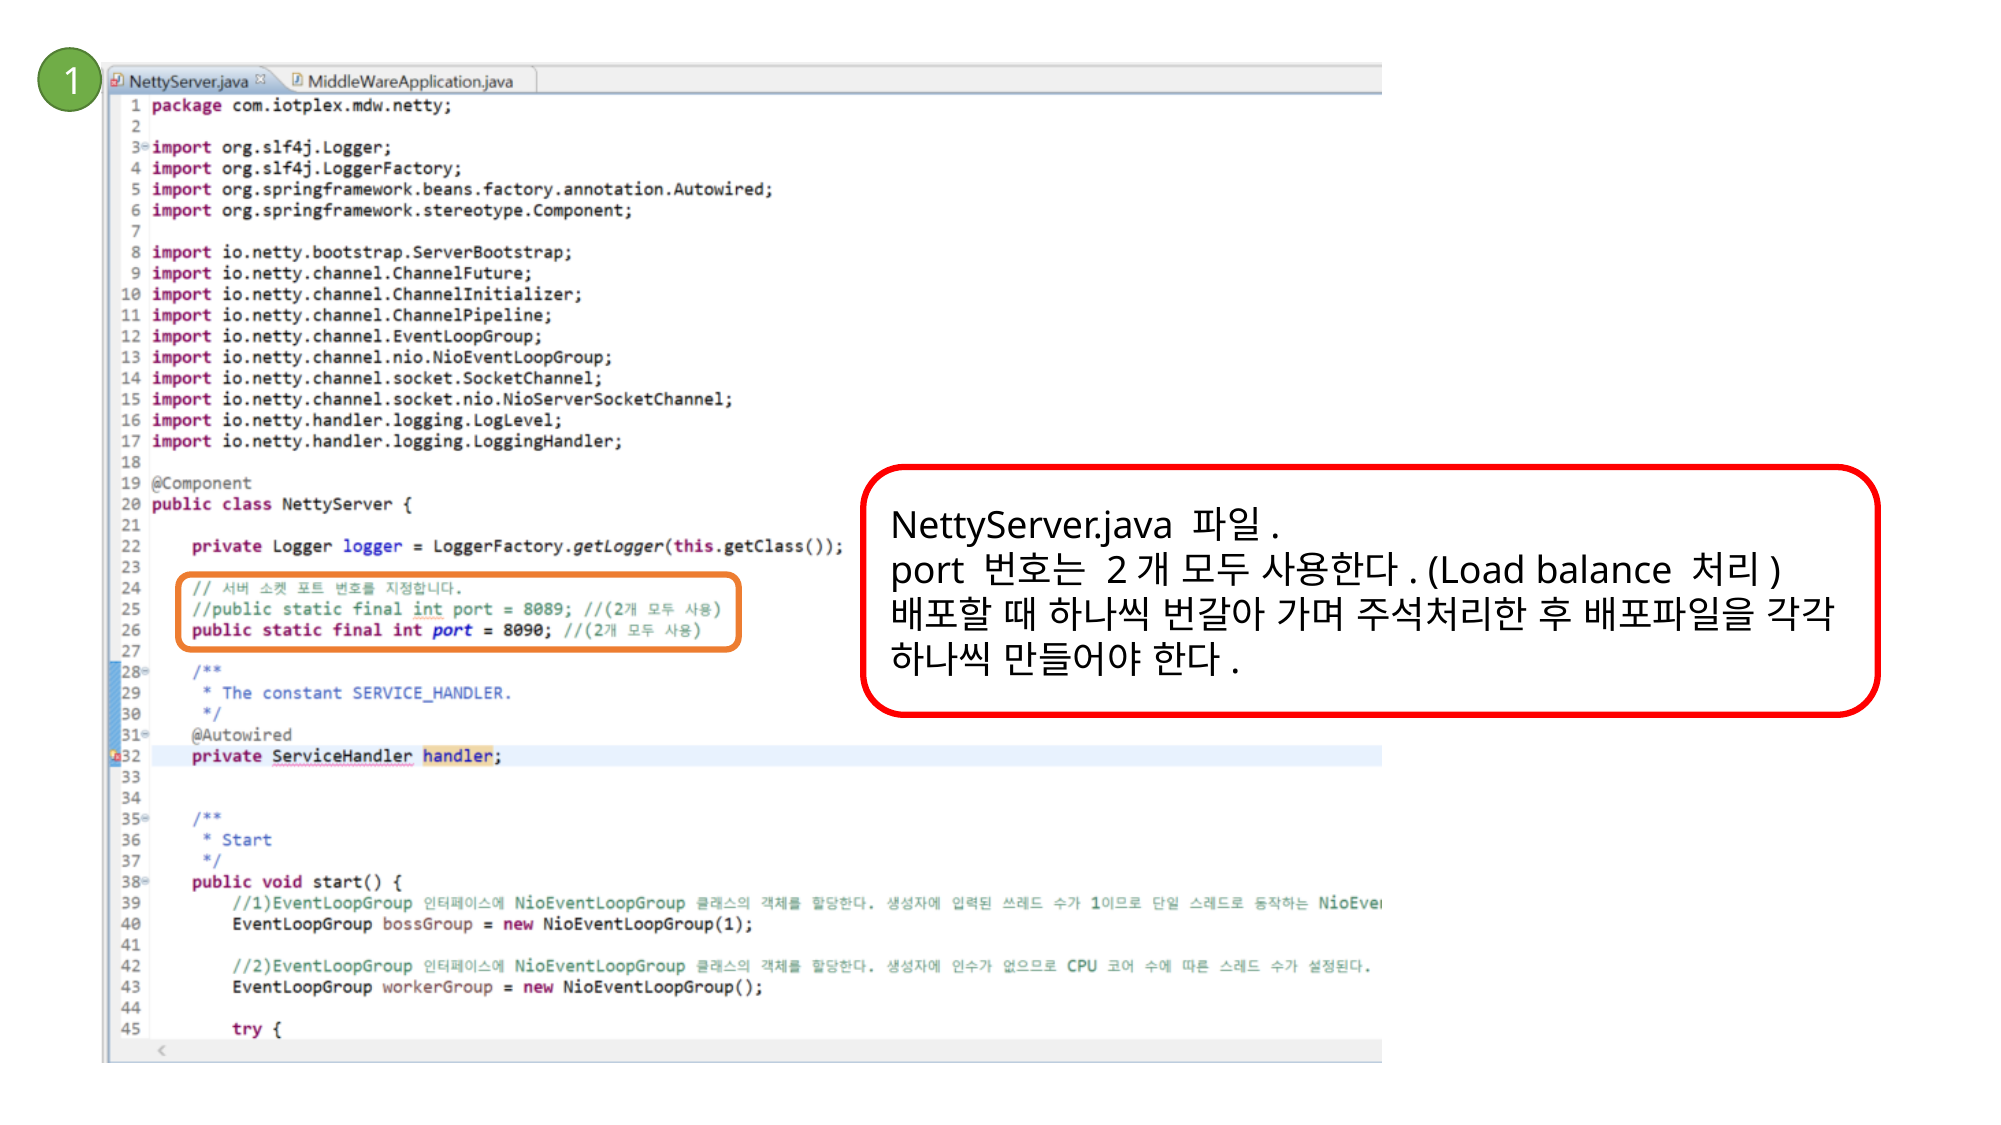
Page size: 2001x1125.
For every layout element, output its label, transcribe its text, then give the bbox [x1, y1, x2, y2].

picture [101, 62, 1382, 1063]
text_box NettyServer.java 파일. port 번호는 2개 모두 사용한다. (Load balance 처리) 배포할 때 하나씩 번갈아 가며 주석처리한 후 배포파일을 각각 하나씩 만들어야 한다. [1382, 465, 1879, 716]
text_box 1 [37, 47, 101, 112]
